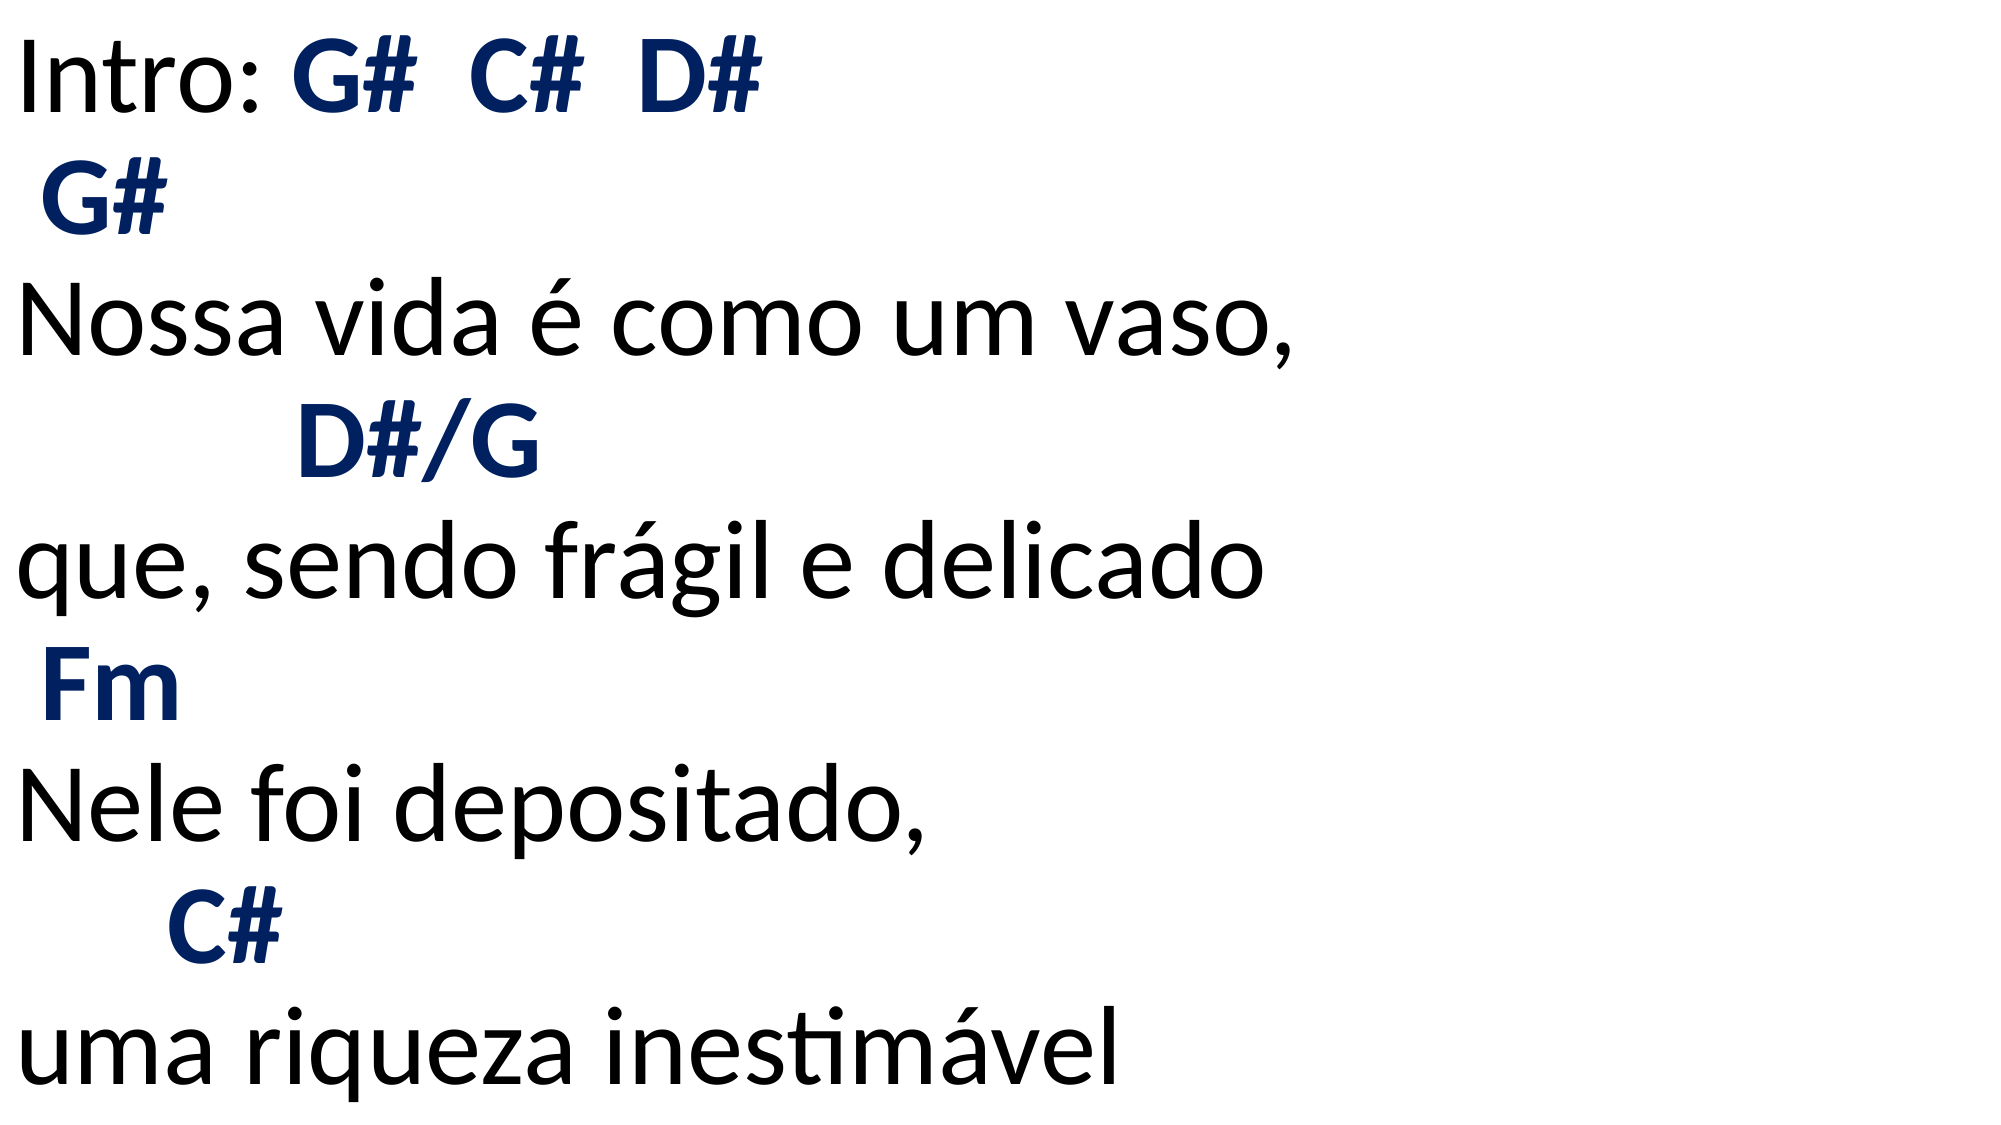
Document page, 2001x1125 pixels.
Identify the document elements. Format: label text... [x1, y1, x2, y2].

title Intro: G# C# D# G# Nossa vida é como um vaso, D#/G que, sendo frágil e delicado Fm Nele foi depositado, C# uma riqueza inestimável [0, 0, 2000, 1125]
